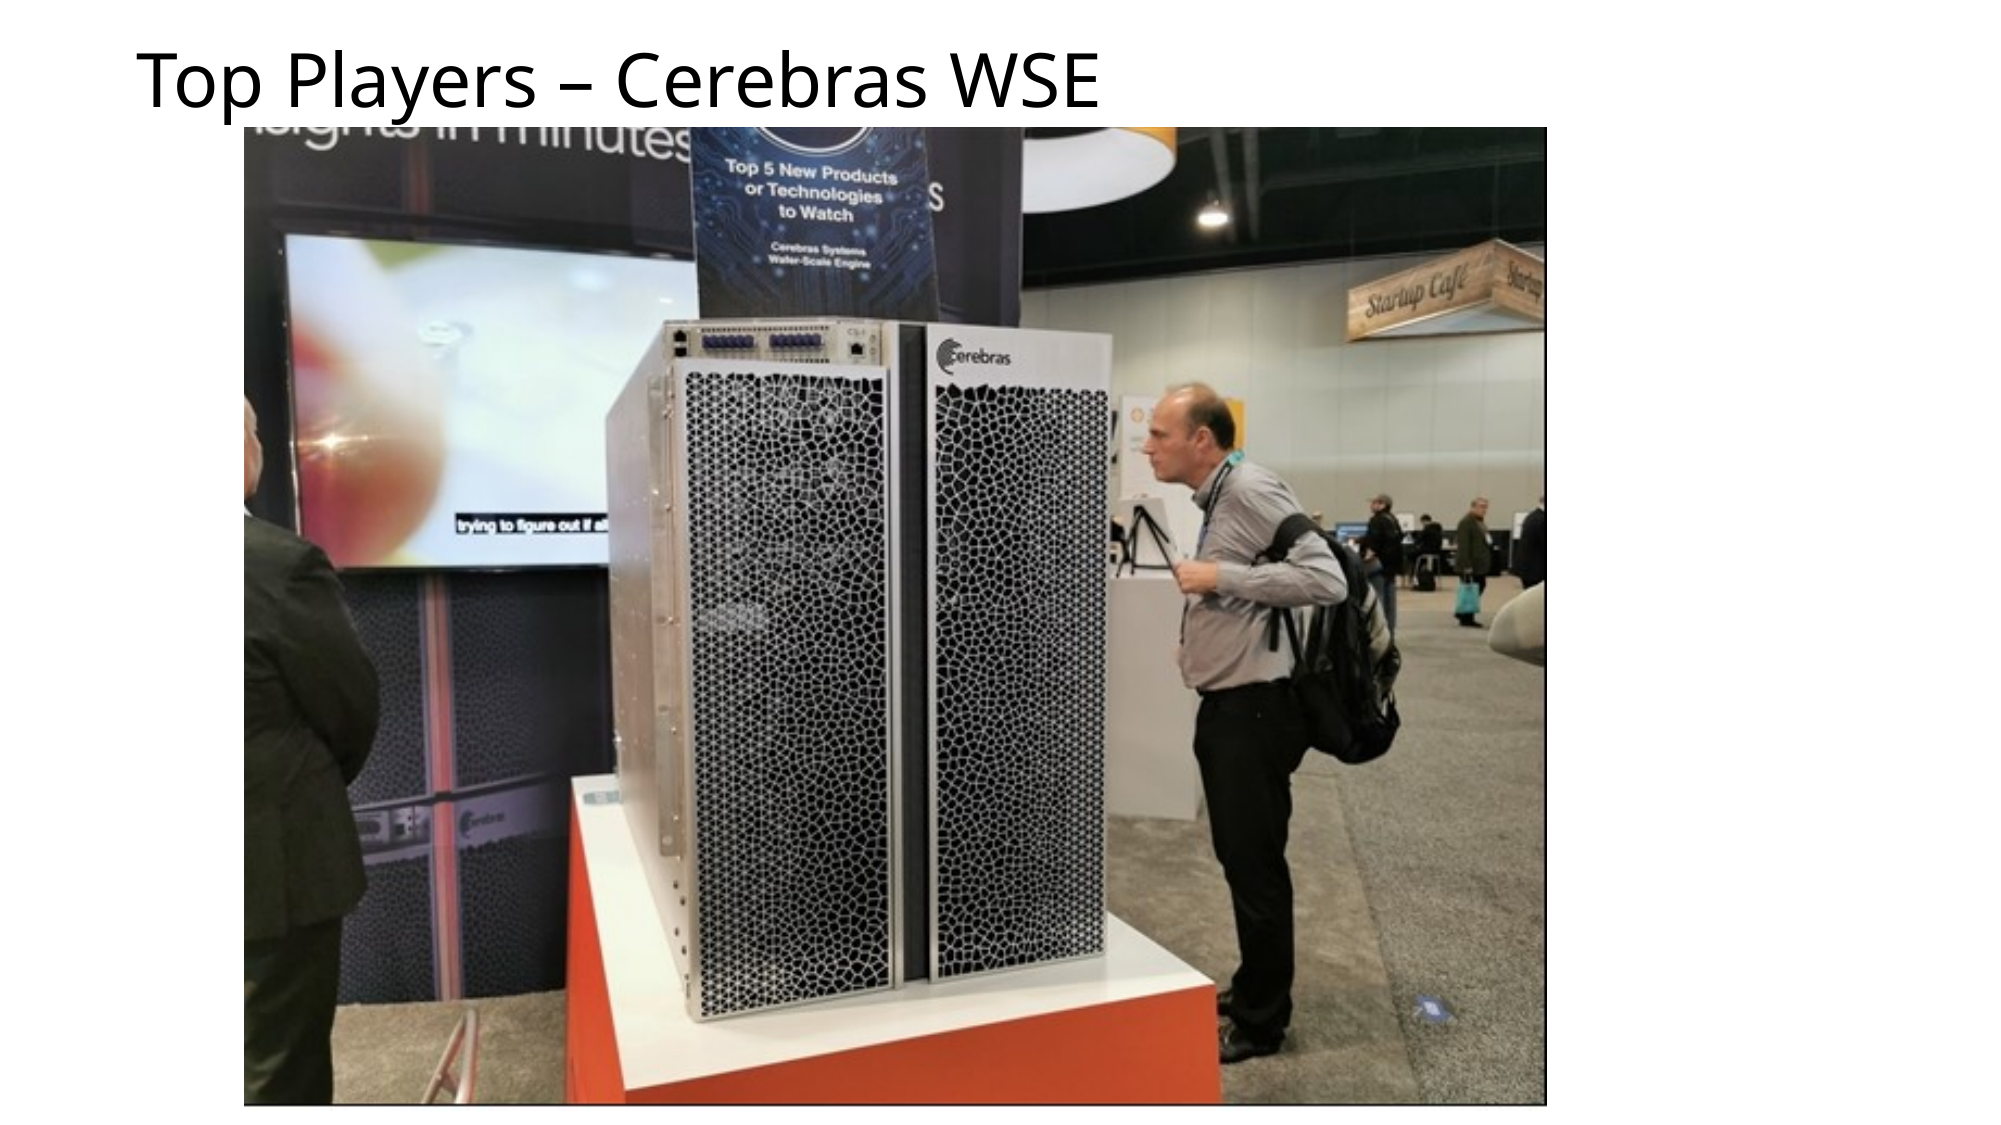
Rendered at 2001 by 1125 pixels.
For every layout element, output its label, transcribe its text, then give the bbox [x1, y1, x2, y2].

picture [244, 127, 1547, 1111]
title Top Players – Cerebras WSE [121, 0, 1847, 193]
